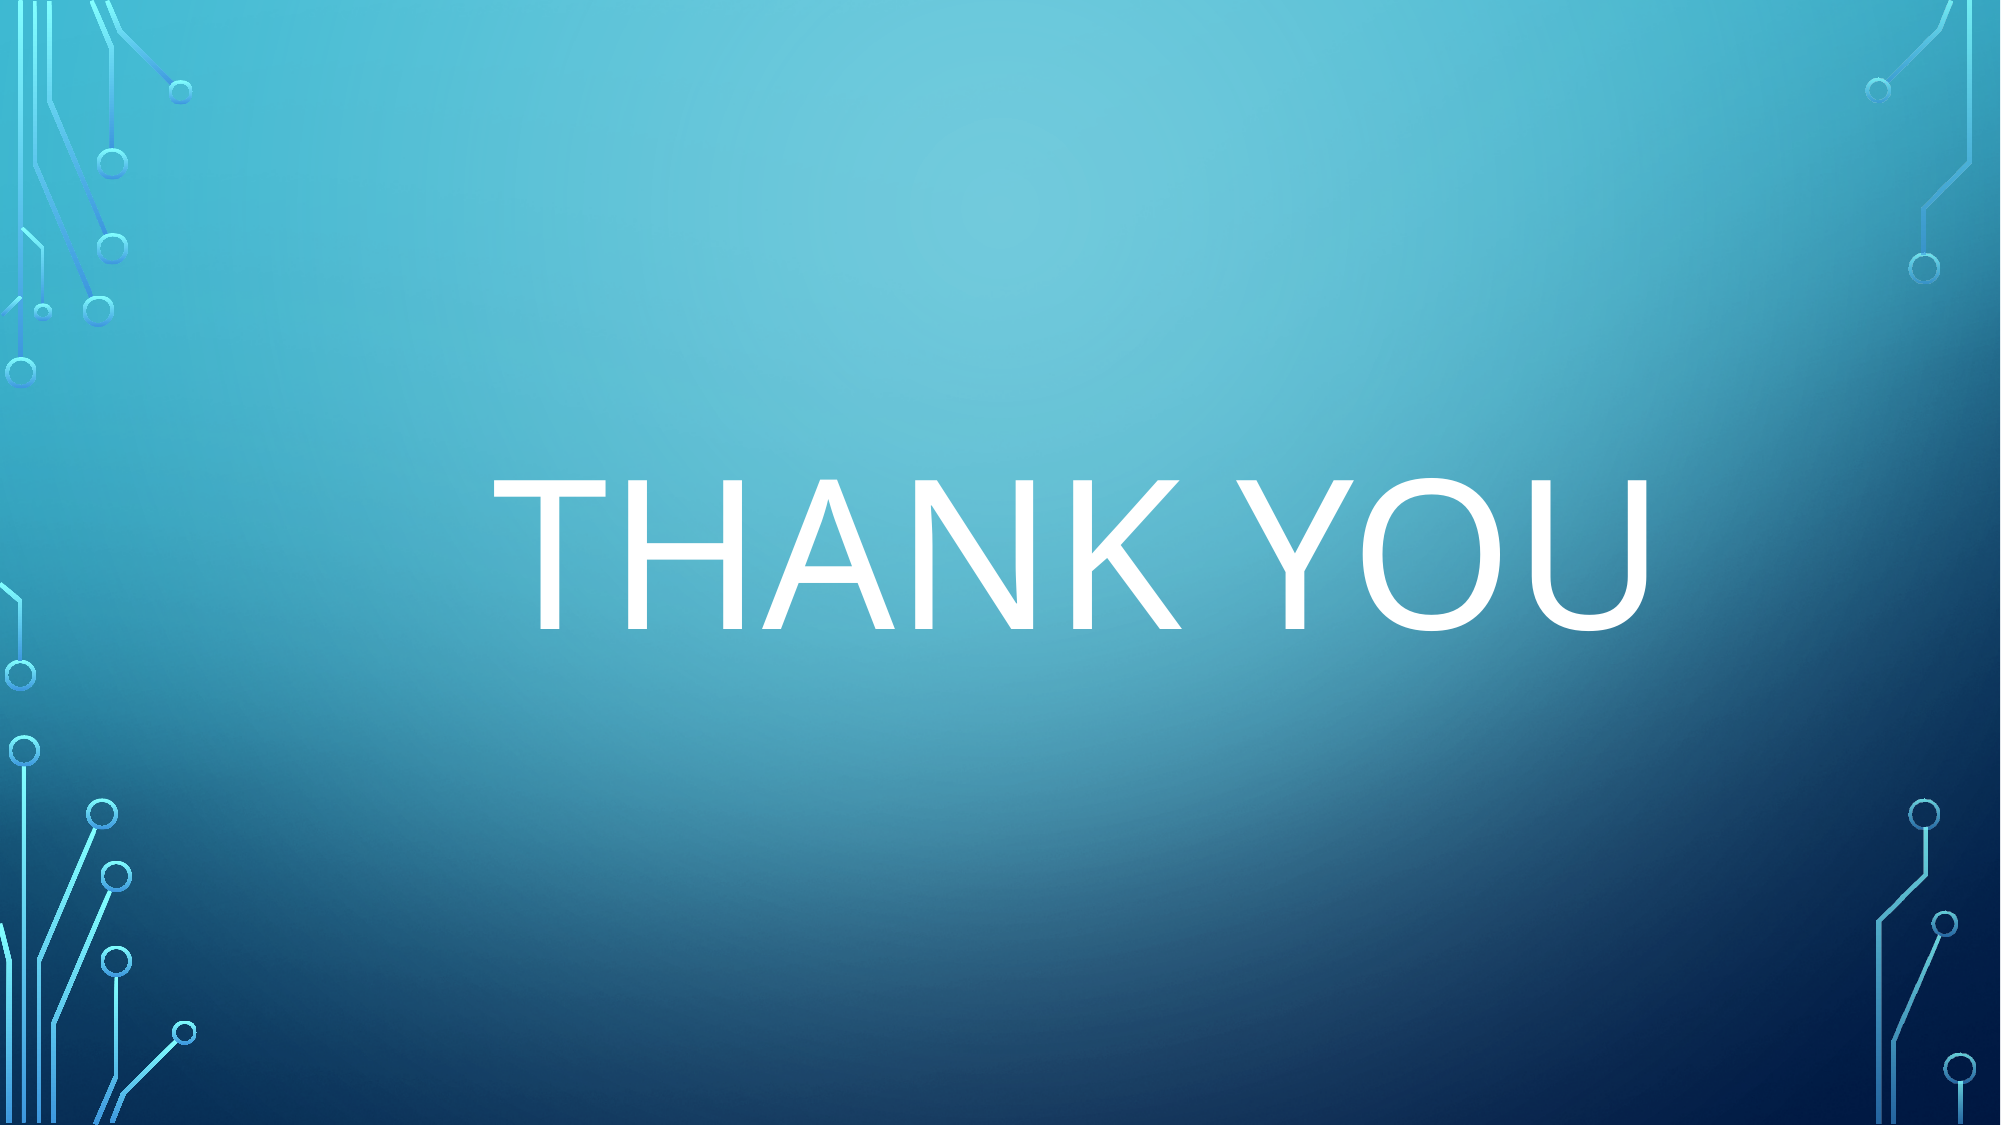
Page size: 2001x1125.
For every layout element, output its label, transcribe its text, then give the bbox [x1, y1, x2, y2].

title THANK YOU [266, 441, 1892, 684]
